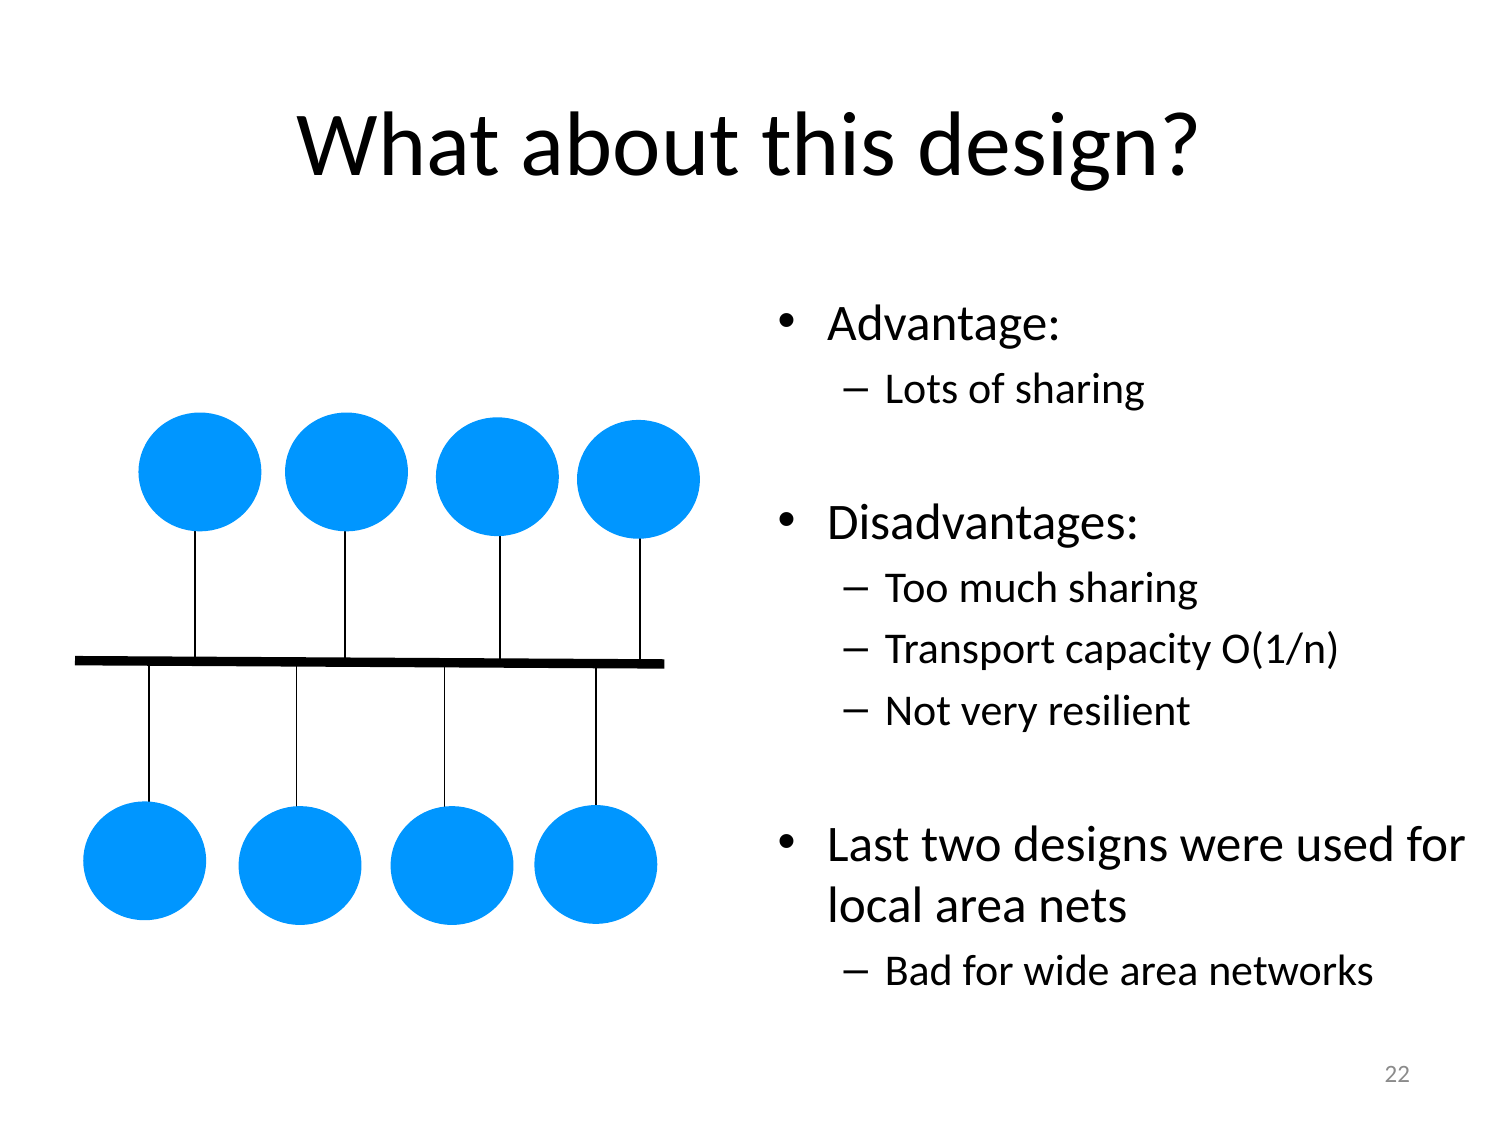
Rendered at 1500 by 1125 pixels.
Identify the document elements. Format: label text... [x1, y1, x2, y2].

slide_number 22 [1074, 1042, 1425, 1103]
title What about this design? [75, 45, 1425, 233]
list Advantage: Lots of sharing Disadvantages: Too much sharing Transport capacity O(1/n) Not very resilient Last two designs were used for local area nets Bad for wide area networks [762, 282, 1500, 1008]
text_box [74, 412, 701, 926]
